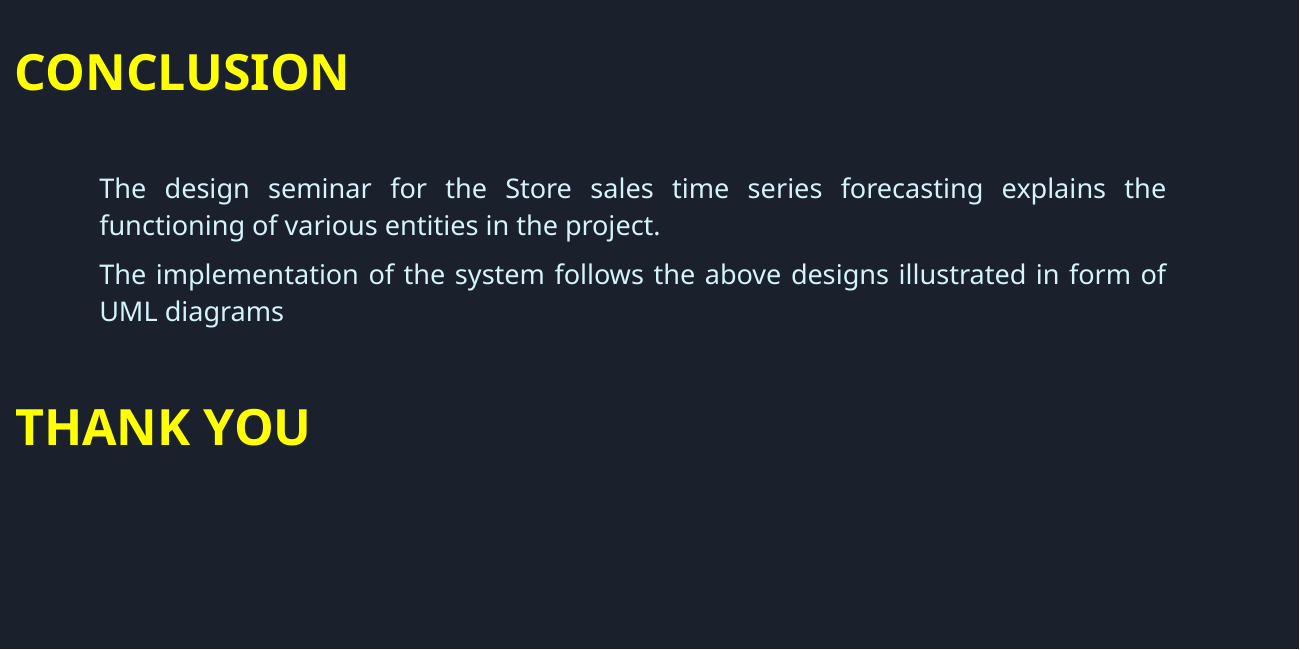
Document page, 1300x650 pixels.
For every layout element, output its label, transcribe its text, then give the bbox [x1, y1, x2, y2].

text_box THANK YOU [0, 387, 1300, 503]
text_box The design seminar for the Store sales time series forecasting explains the functioning of various entities in the project. The implementation of the system follows the above designs illustrated in form of UML diagrams [84, 158, 1181, 335]
text_box CONCLUSION [0, 32, 1300, 148]
